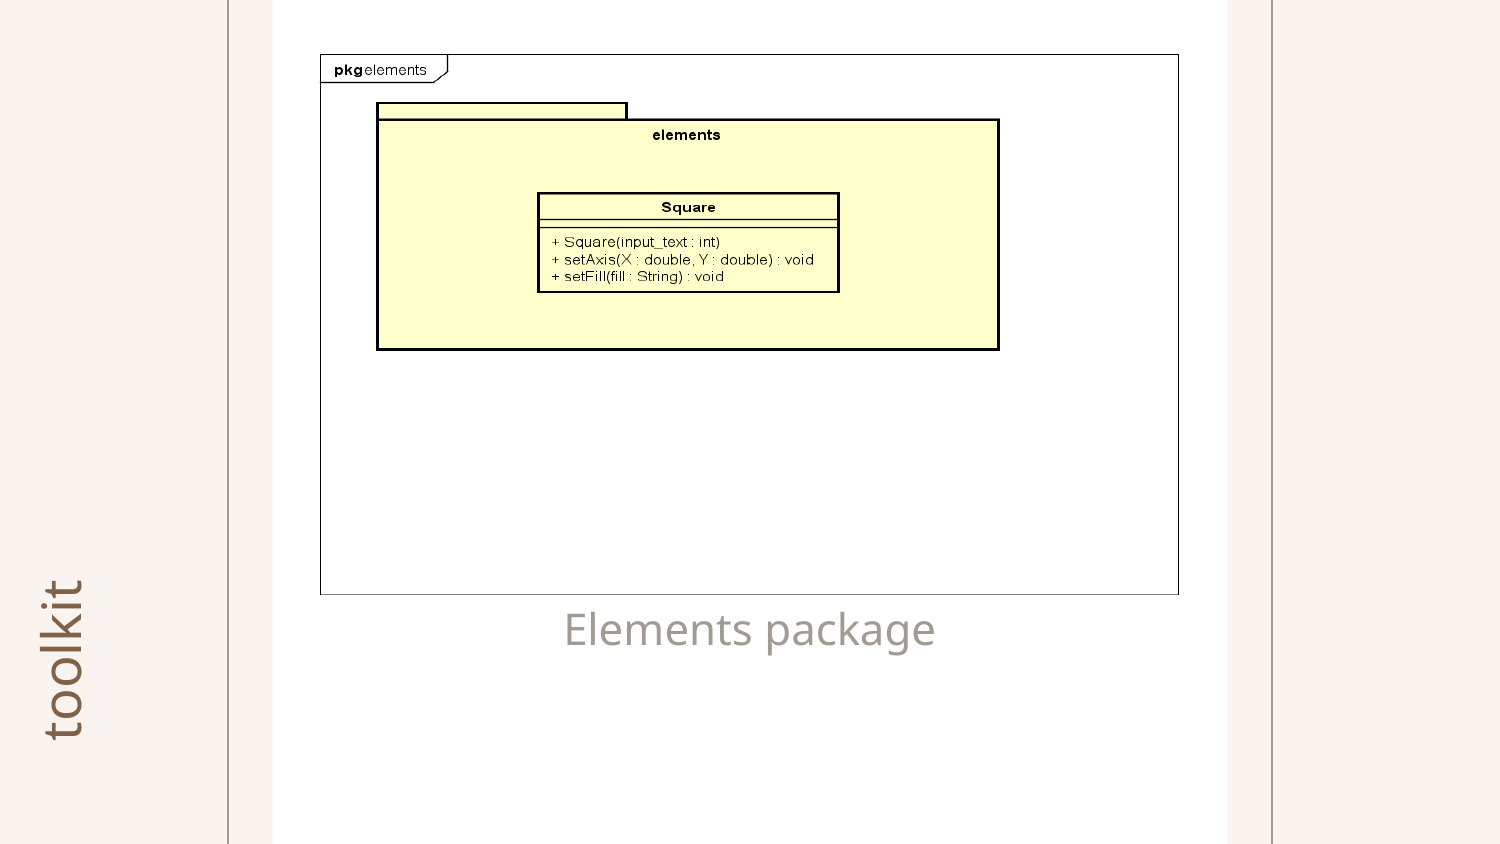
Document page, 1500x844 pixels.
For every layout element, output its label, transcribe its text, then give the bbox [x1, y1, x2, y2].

picture [297, 42, 1202, 610]
subtitle Elements package [298, 617, 1202, 676]
